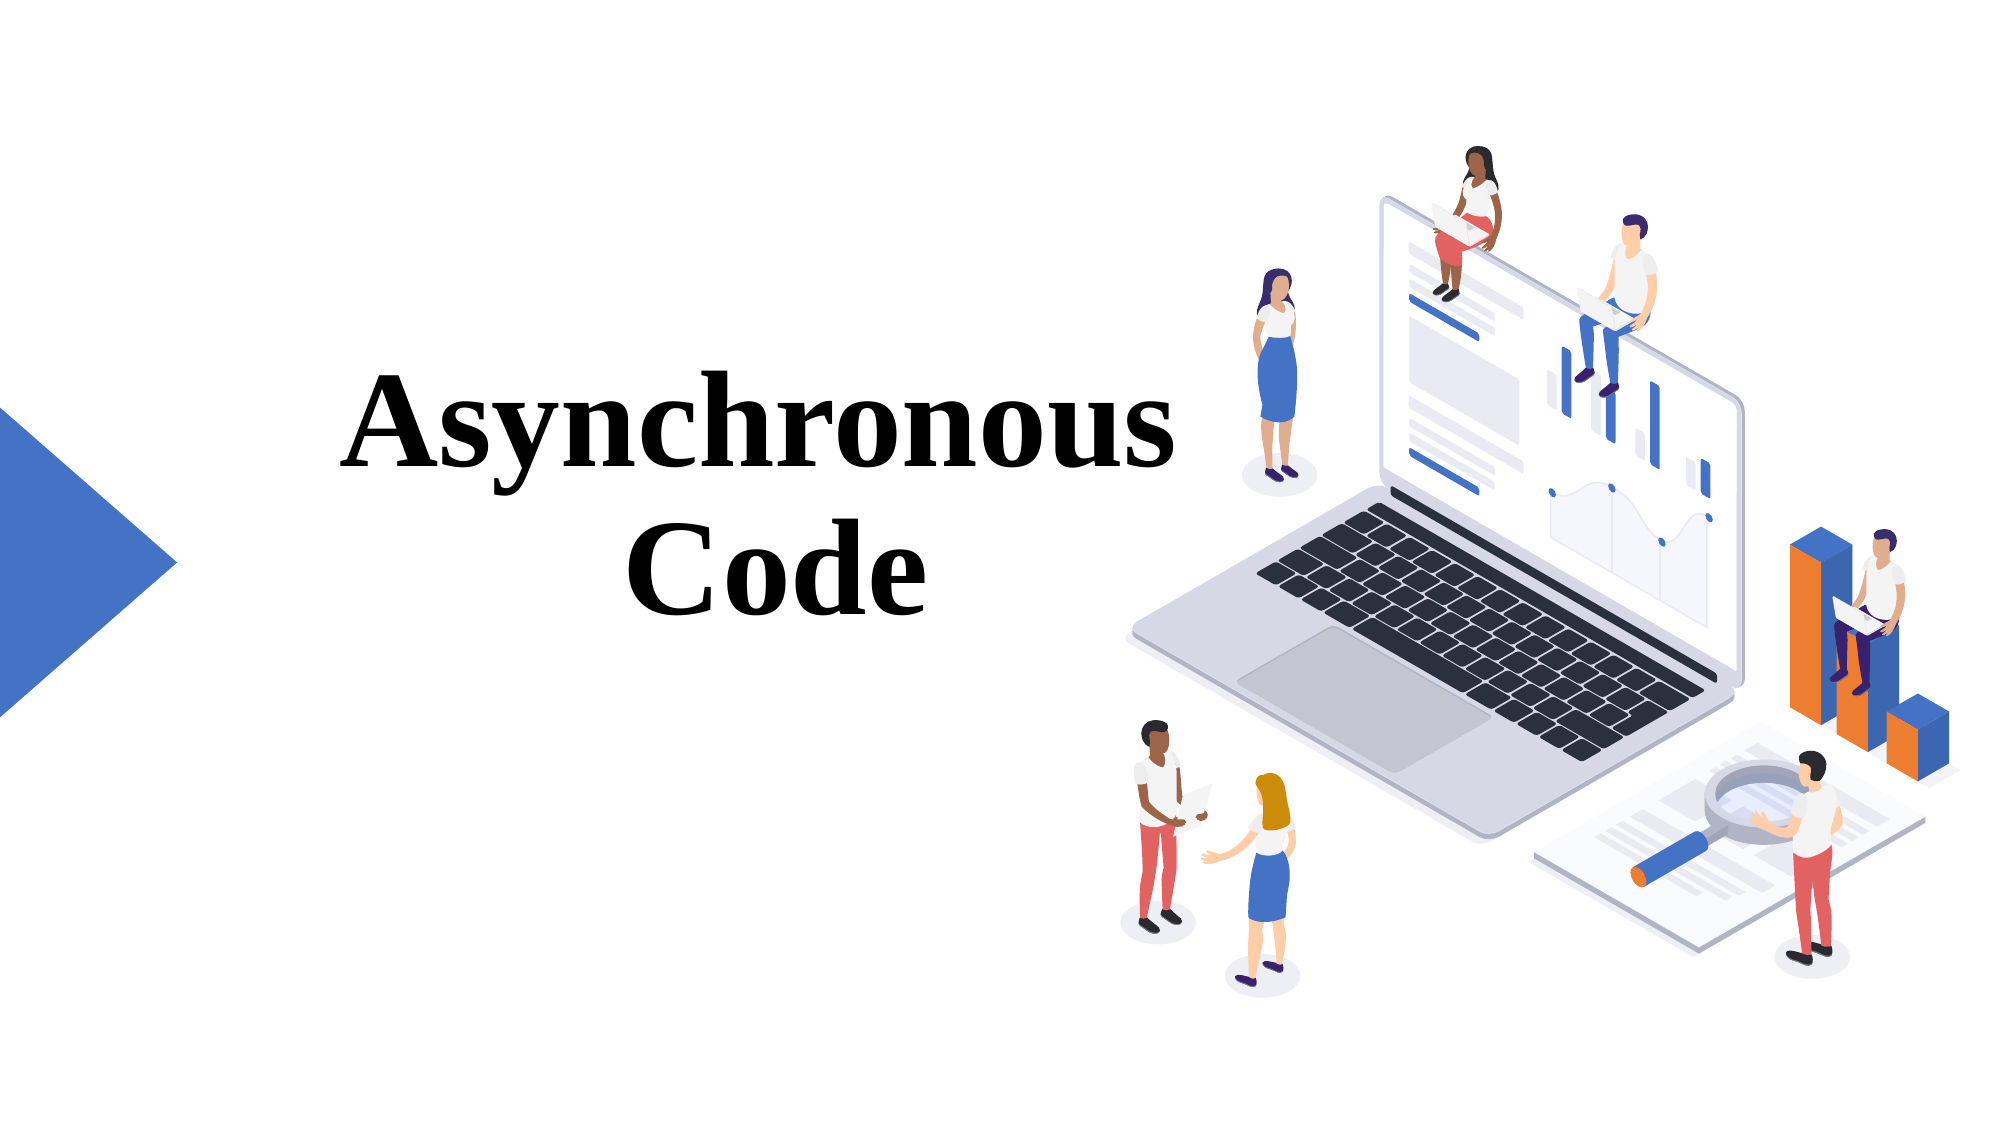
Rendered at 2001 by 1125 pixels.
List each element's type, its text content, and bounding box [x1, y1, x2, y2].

title Asynchronous Code [3, 91, 1548, 901]
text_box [1120, 146, 1961, 998]
